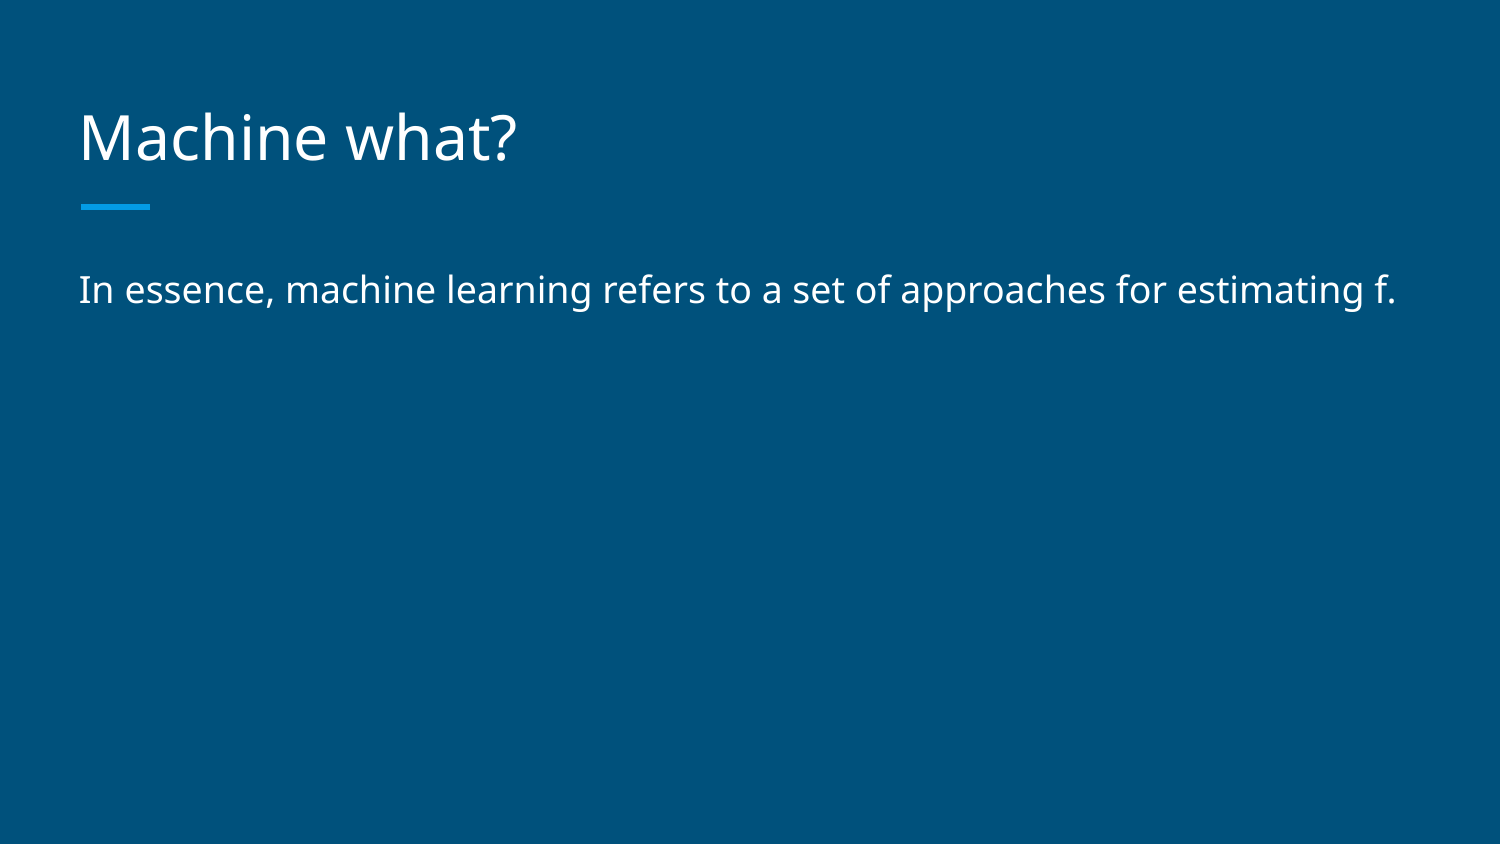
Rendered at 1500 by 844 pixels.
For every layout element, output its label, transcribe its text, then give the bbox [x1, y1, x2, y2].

title Machine what? [63, 75, 1437, 188]
list In essence, machine learning refers to a set of approaches for estimating f. [63, 244, 1437, 750]
